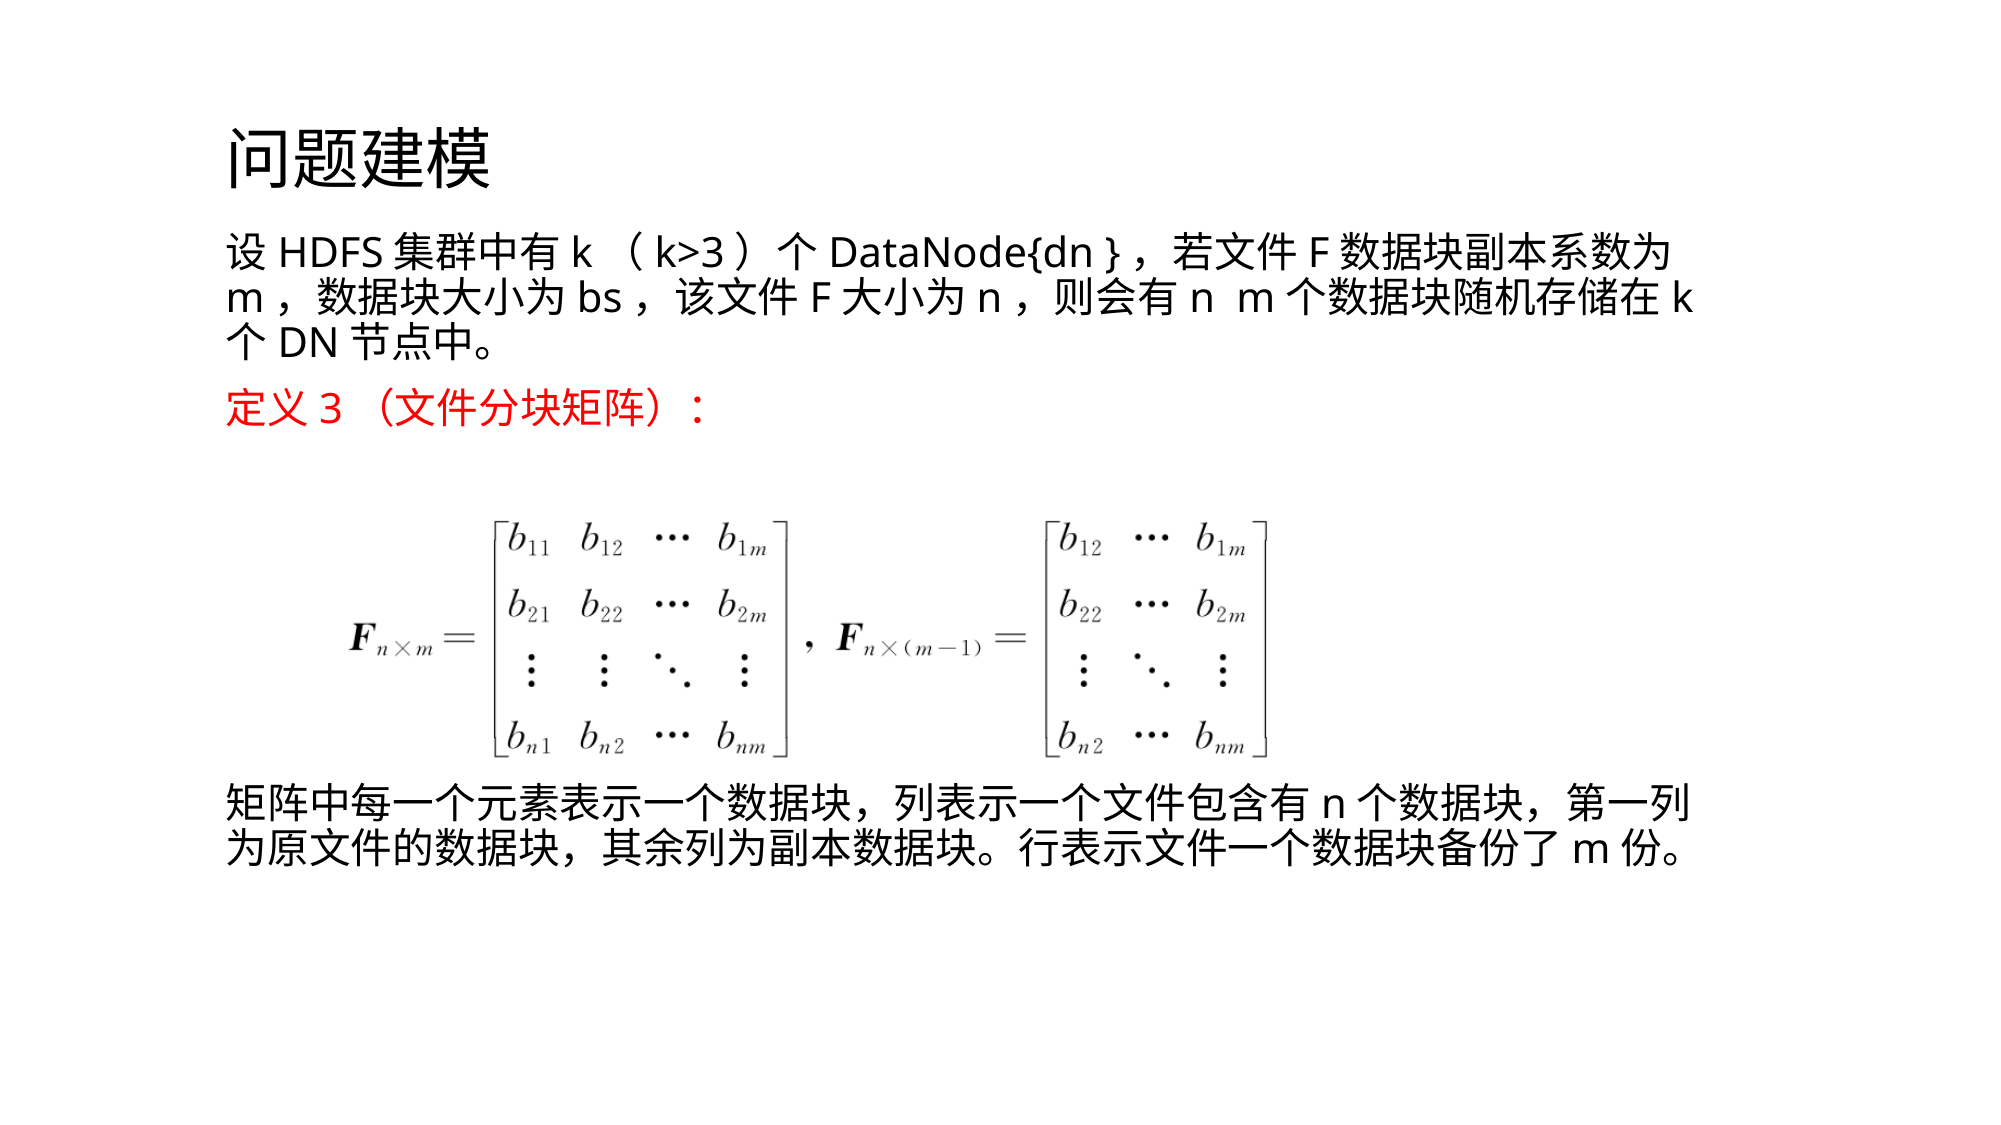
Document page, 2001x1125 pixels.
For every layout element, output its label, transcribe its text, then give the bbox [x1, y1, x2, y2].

picture [344, 506, 1279, 772]
title 问题建模 [210, 112, 726, 206]
